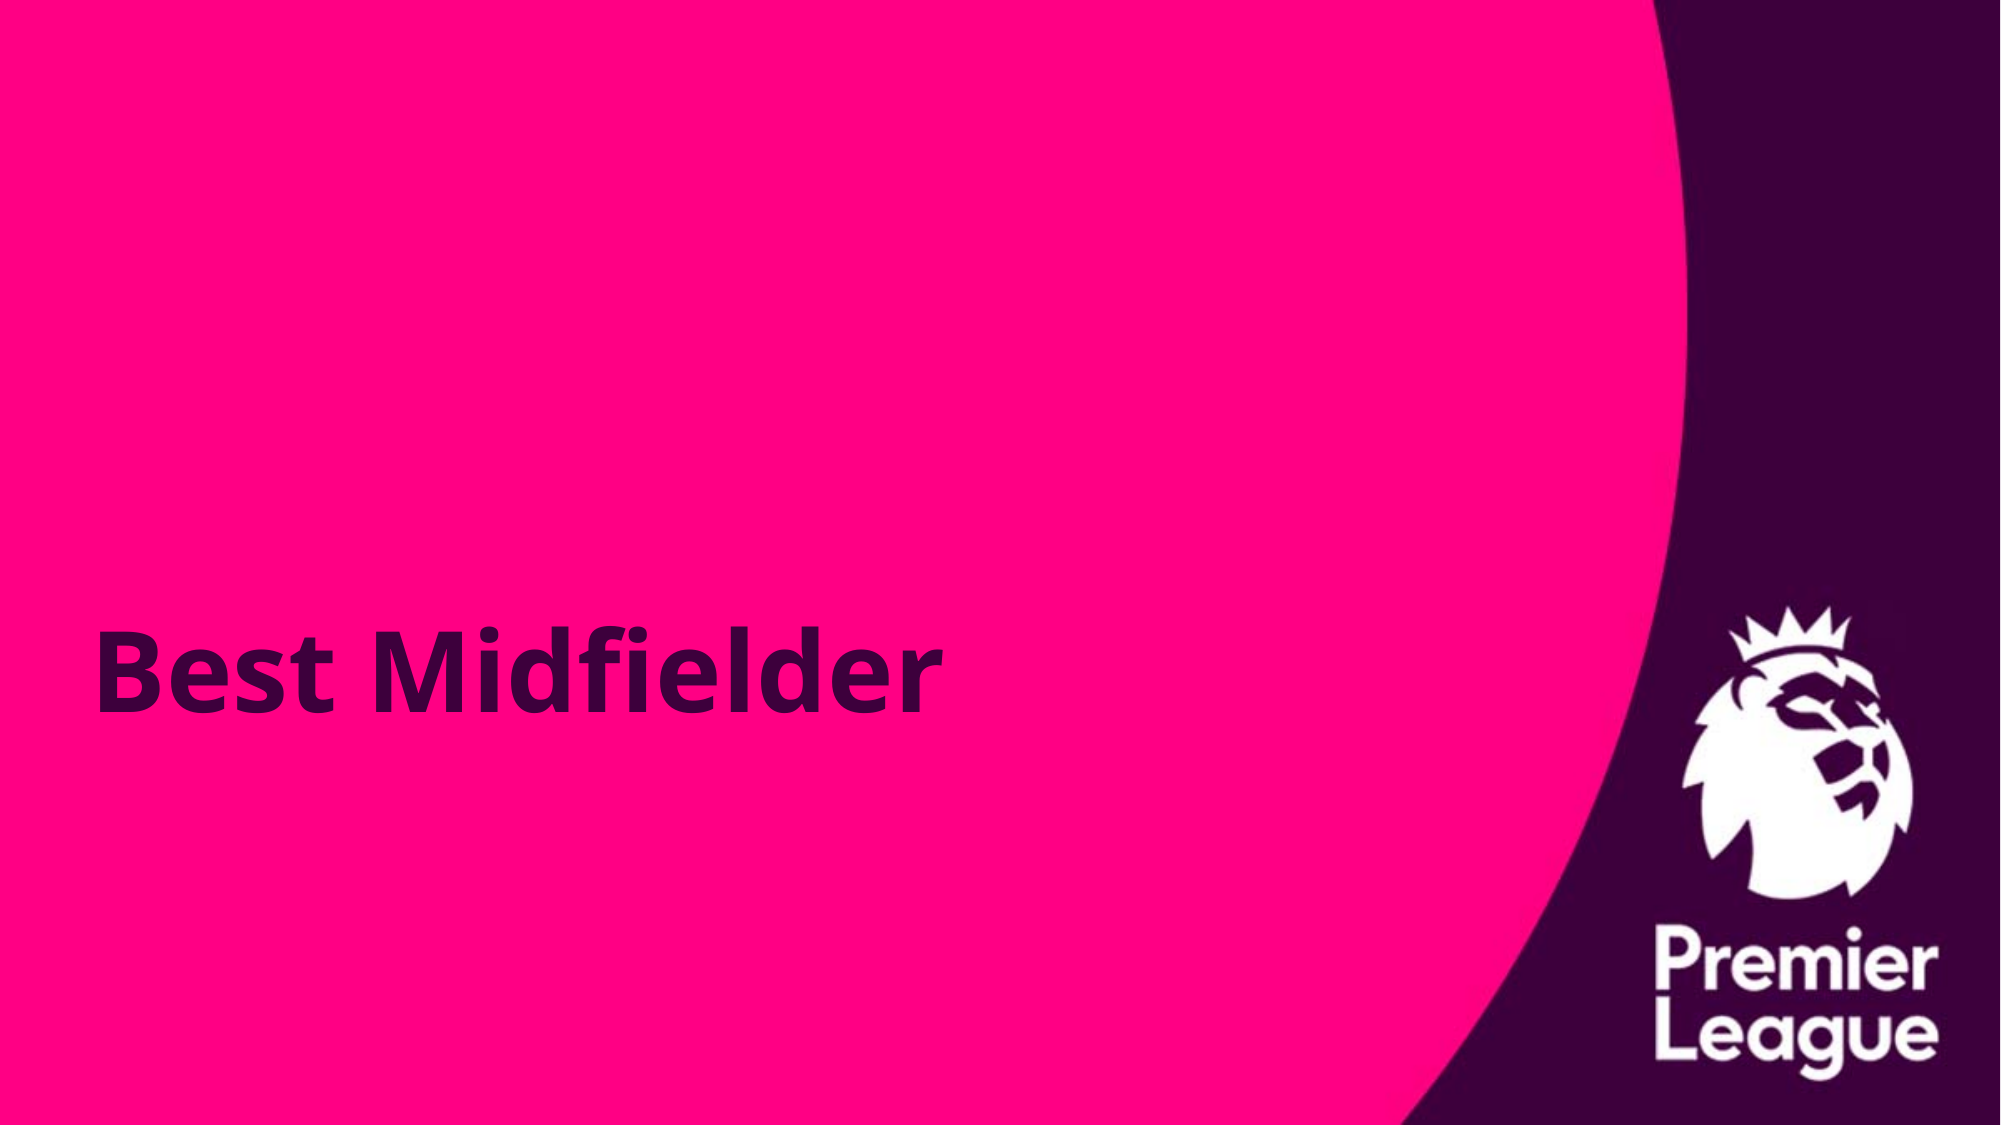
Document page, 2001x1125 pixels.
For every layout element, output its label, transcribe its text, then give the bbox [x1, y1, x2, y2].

title Best Midfielder [75, 276, 1430, 745]
picture [0, 0, 2001, 1125]
